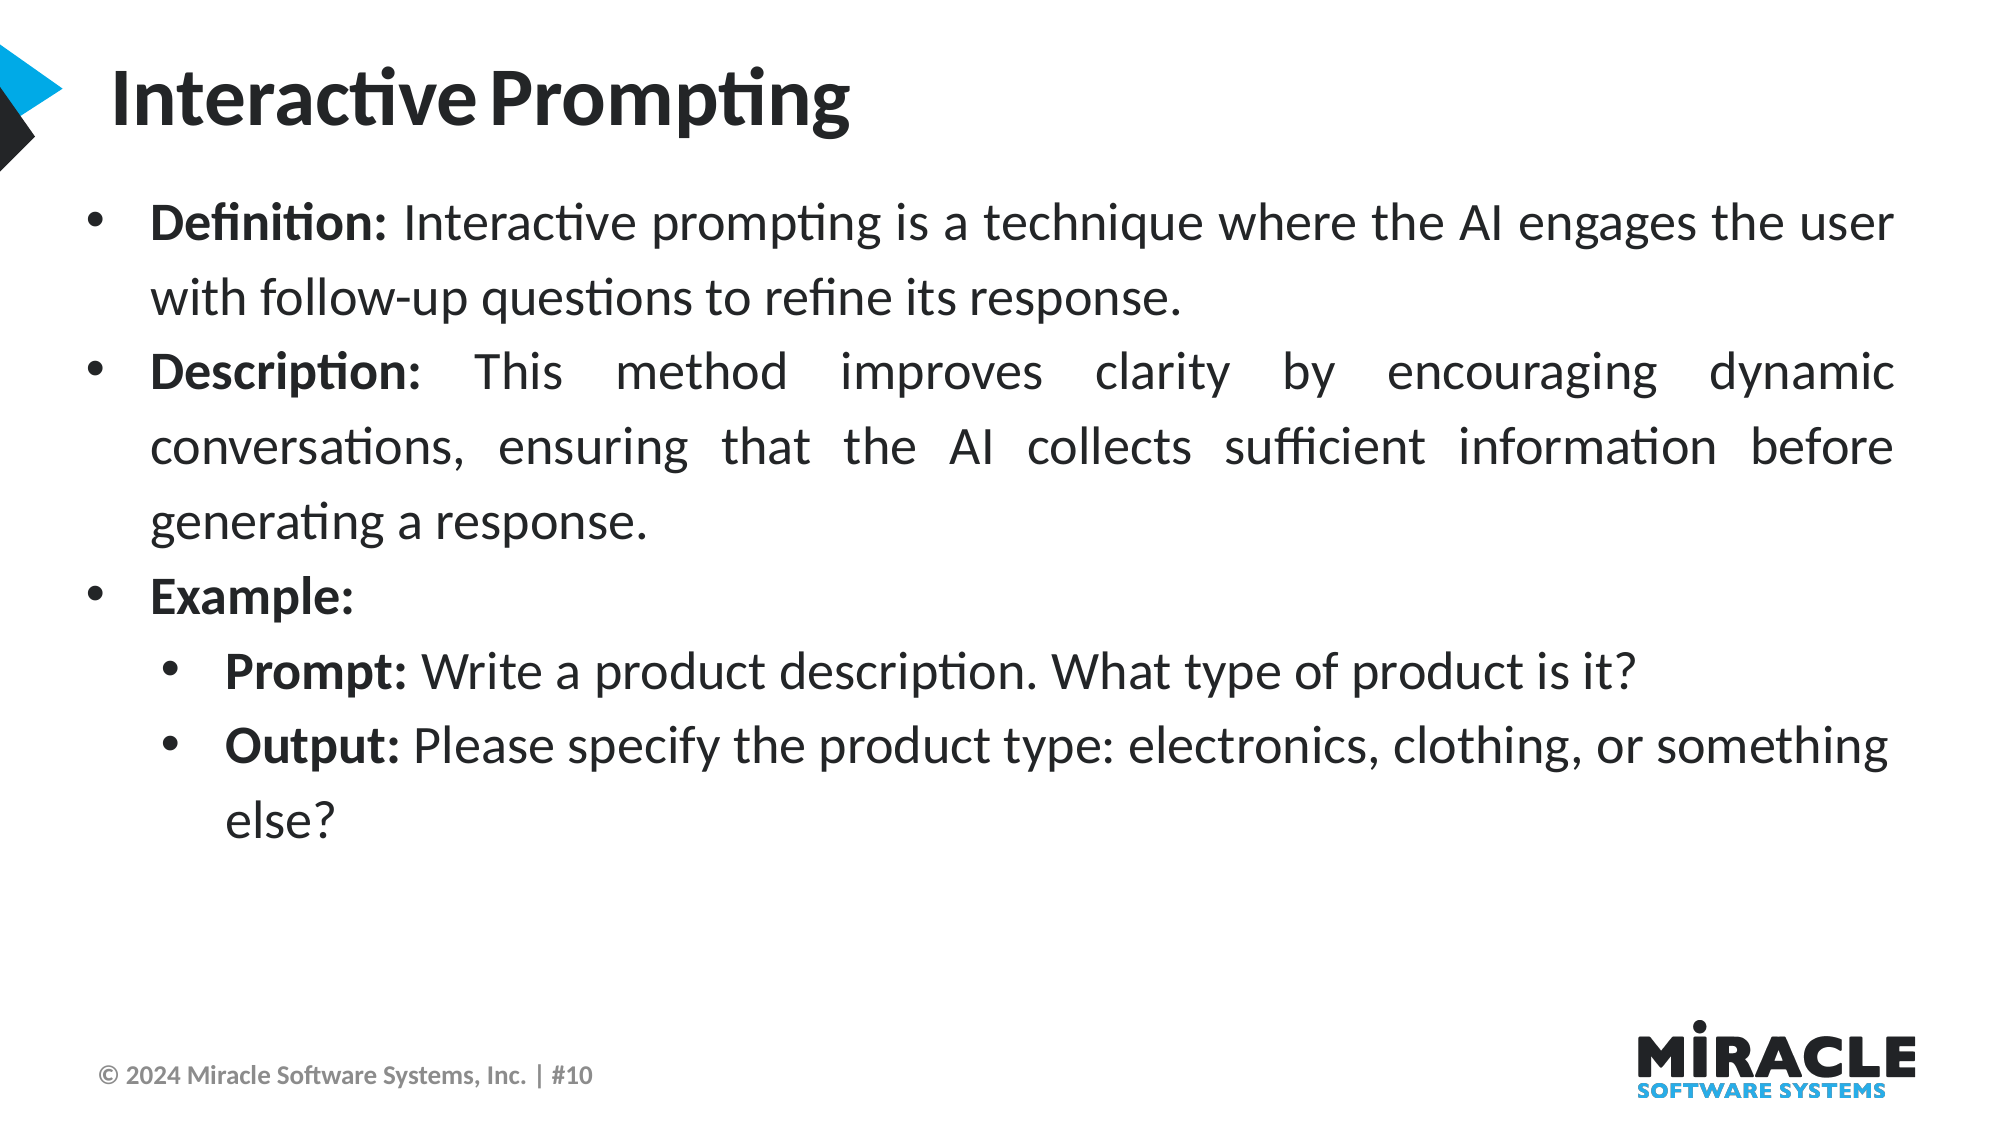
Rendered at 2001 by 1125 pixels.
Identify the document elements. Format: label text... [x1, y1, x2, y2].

picture [1638, 1020, 1916, 1098]
list Interactive Prompting [95, 27, 1913, 168]
list Definition: Interactive prompting is a technique where the AI engages the user with follow-up questions to refine its response. Description: This method improves clarity by encouraging dynamic conversations, ensuring that the AI collects sufficient information before generating a response. Example: Prompt: Write a product description. What type of product is it? Output: Please specify the product type: electronics, clothing, or something else? [60, 168, 1913, 1015]
